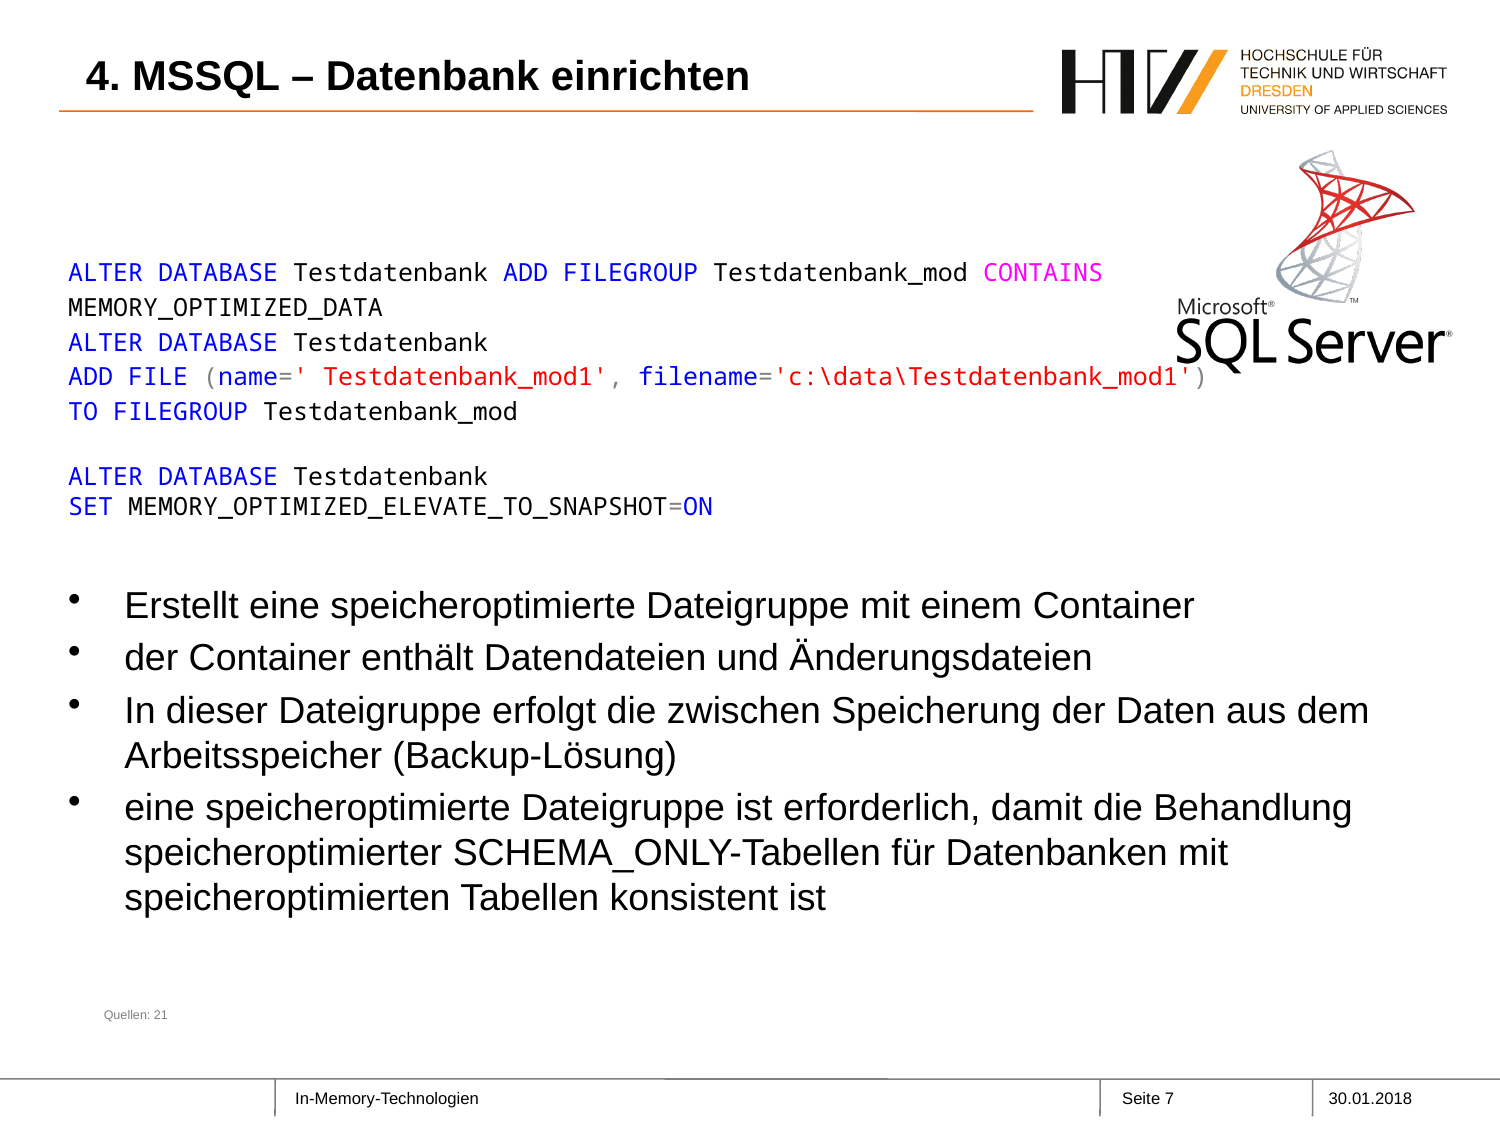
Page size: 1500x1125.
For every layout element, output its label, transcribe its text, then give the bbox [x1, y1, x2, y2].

title 4. MSSQL – Datenbank einrichten [70, 29, 1040, 117]
text_box ALTER DATABASE Testdatenbank ADD FILEGROUP Testdatenbank_mod CONTAINS MEMORY_OPTIMIZED_DATA ALTER DATABASE Testdatenbank ADD FILE (name=' Testdatenbank_mod1', filename='c:\data\Testdatenbank_mod1') TO FILEGROUP Testdatenbank_mod ALTER DATABASE Testdatenbank SET MEMORY_OPTIMIZED_ELEVATE_TO_SNAPSHOT=ON Erstellt eine speicheroptimierte Dateigruppe mit einem Container der Container enthält Datendateien und Änderungsdateien In dieser Dateigruppe erfolgt die zwischen Speicherung der Daten aus dem Arbeitsspeicher (Backup-Lösung) eine speicheroptimierte Dateigruppe ist erforderlich, damit die Behandlung speicheroptimierter SCHEMA_ONLY-Tabellen für Datenbanken mit speicheroptimierten Tabellen konsistent ist [53, 198, 1485, 971]
picture [1174, 148, 1454, 376]
text_box Quellen: 21 [89, 999, 184, 1030]
picture [1062, 47, 1447, 114]
